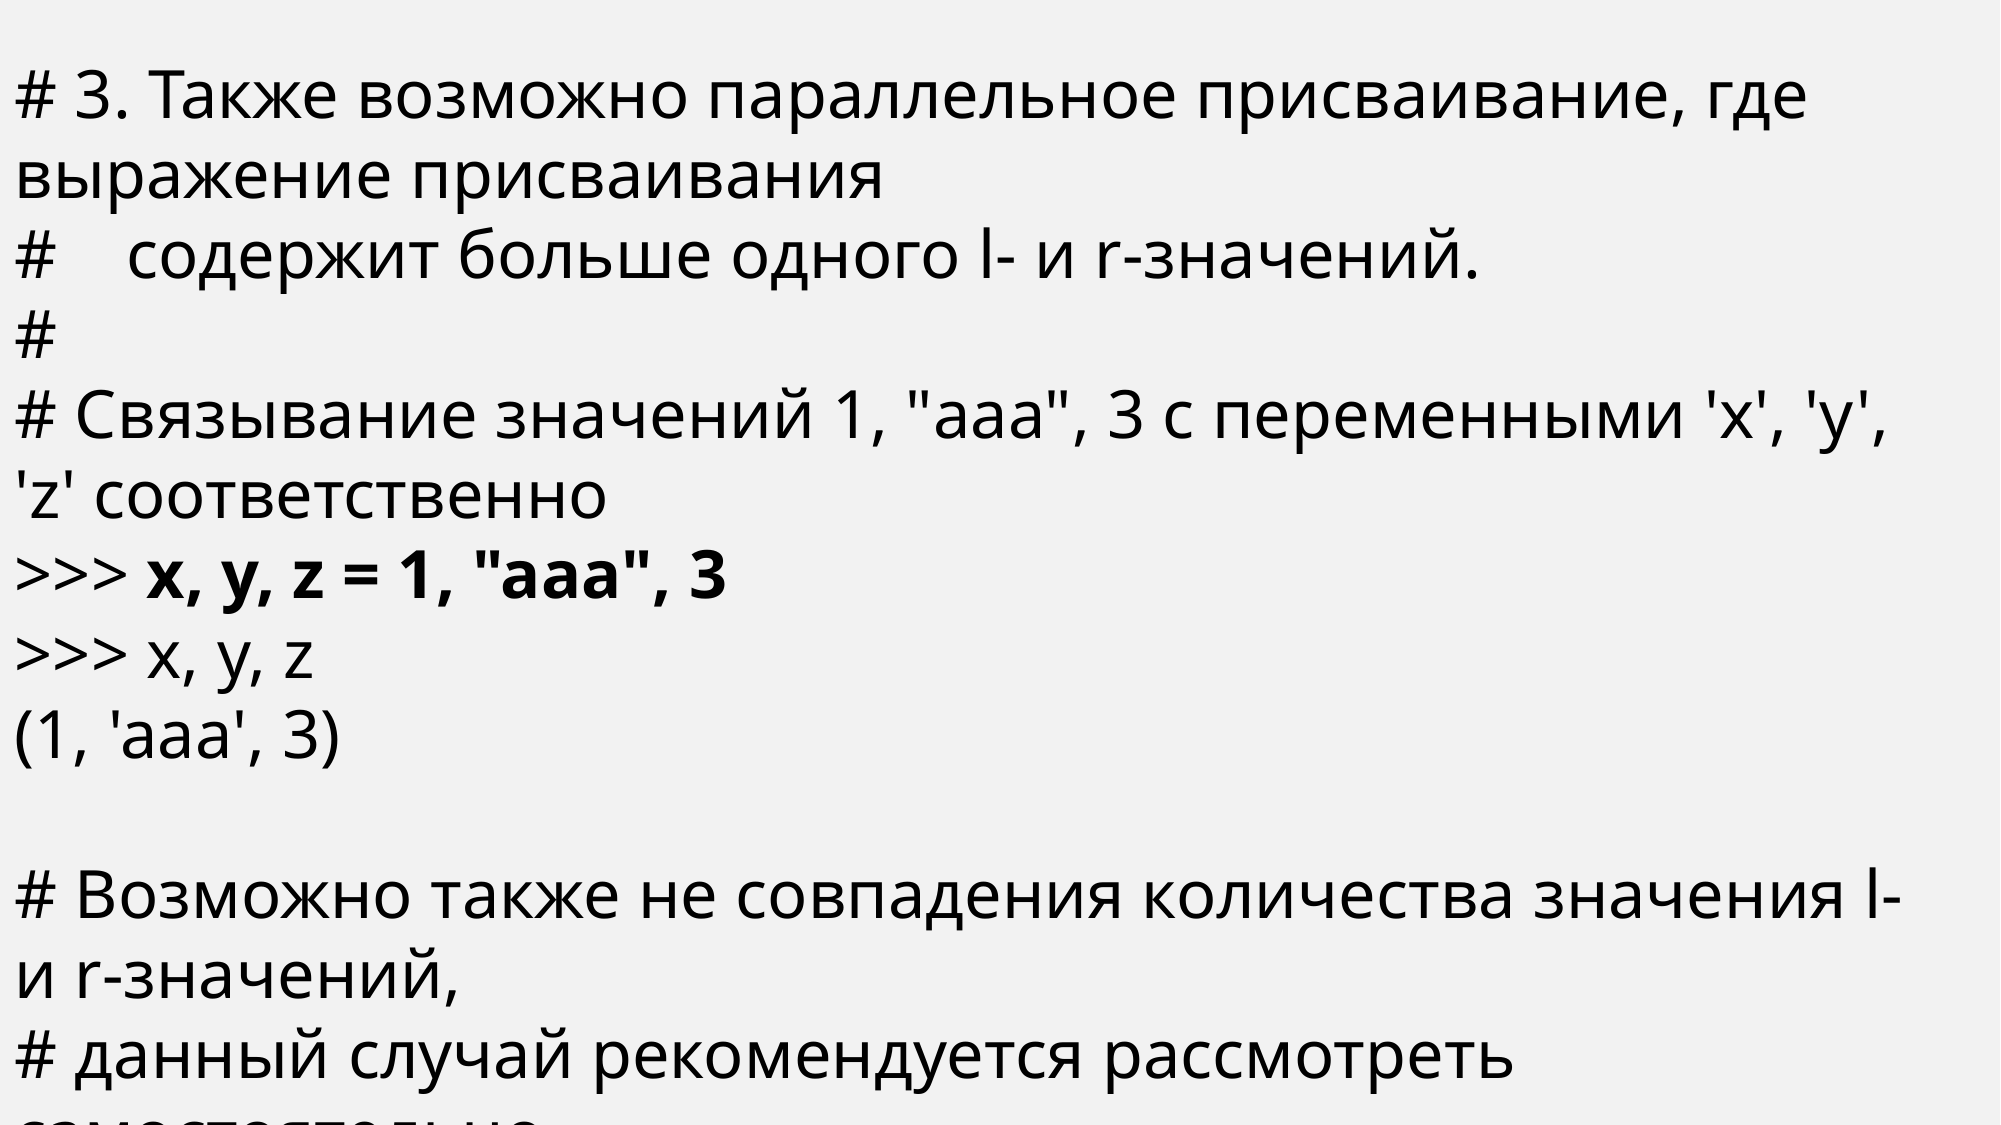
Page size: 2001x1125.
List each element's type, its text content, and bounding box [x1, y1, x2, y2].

text_box # 3. Также возможно параллельное присваивание, где выражение присваивания # содержит больше одного l- и r-значений. # # Связывание значений 1, "aaa", 3 с переменными 'x', 'y', 'z' соответственно >>> x, y, z = 1, "aaa", 3 >>> x, y, z (1, 'aaa', 3) # Возможно также не совпадения количества значения l- и r-значений, # данный случай рекомендуется рассмотреть самостоятельно. [0, 0, 1946, 1125]
